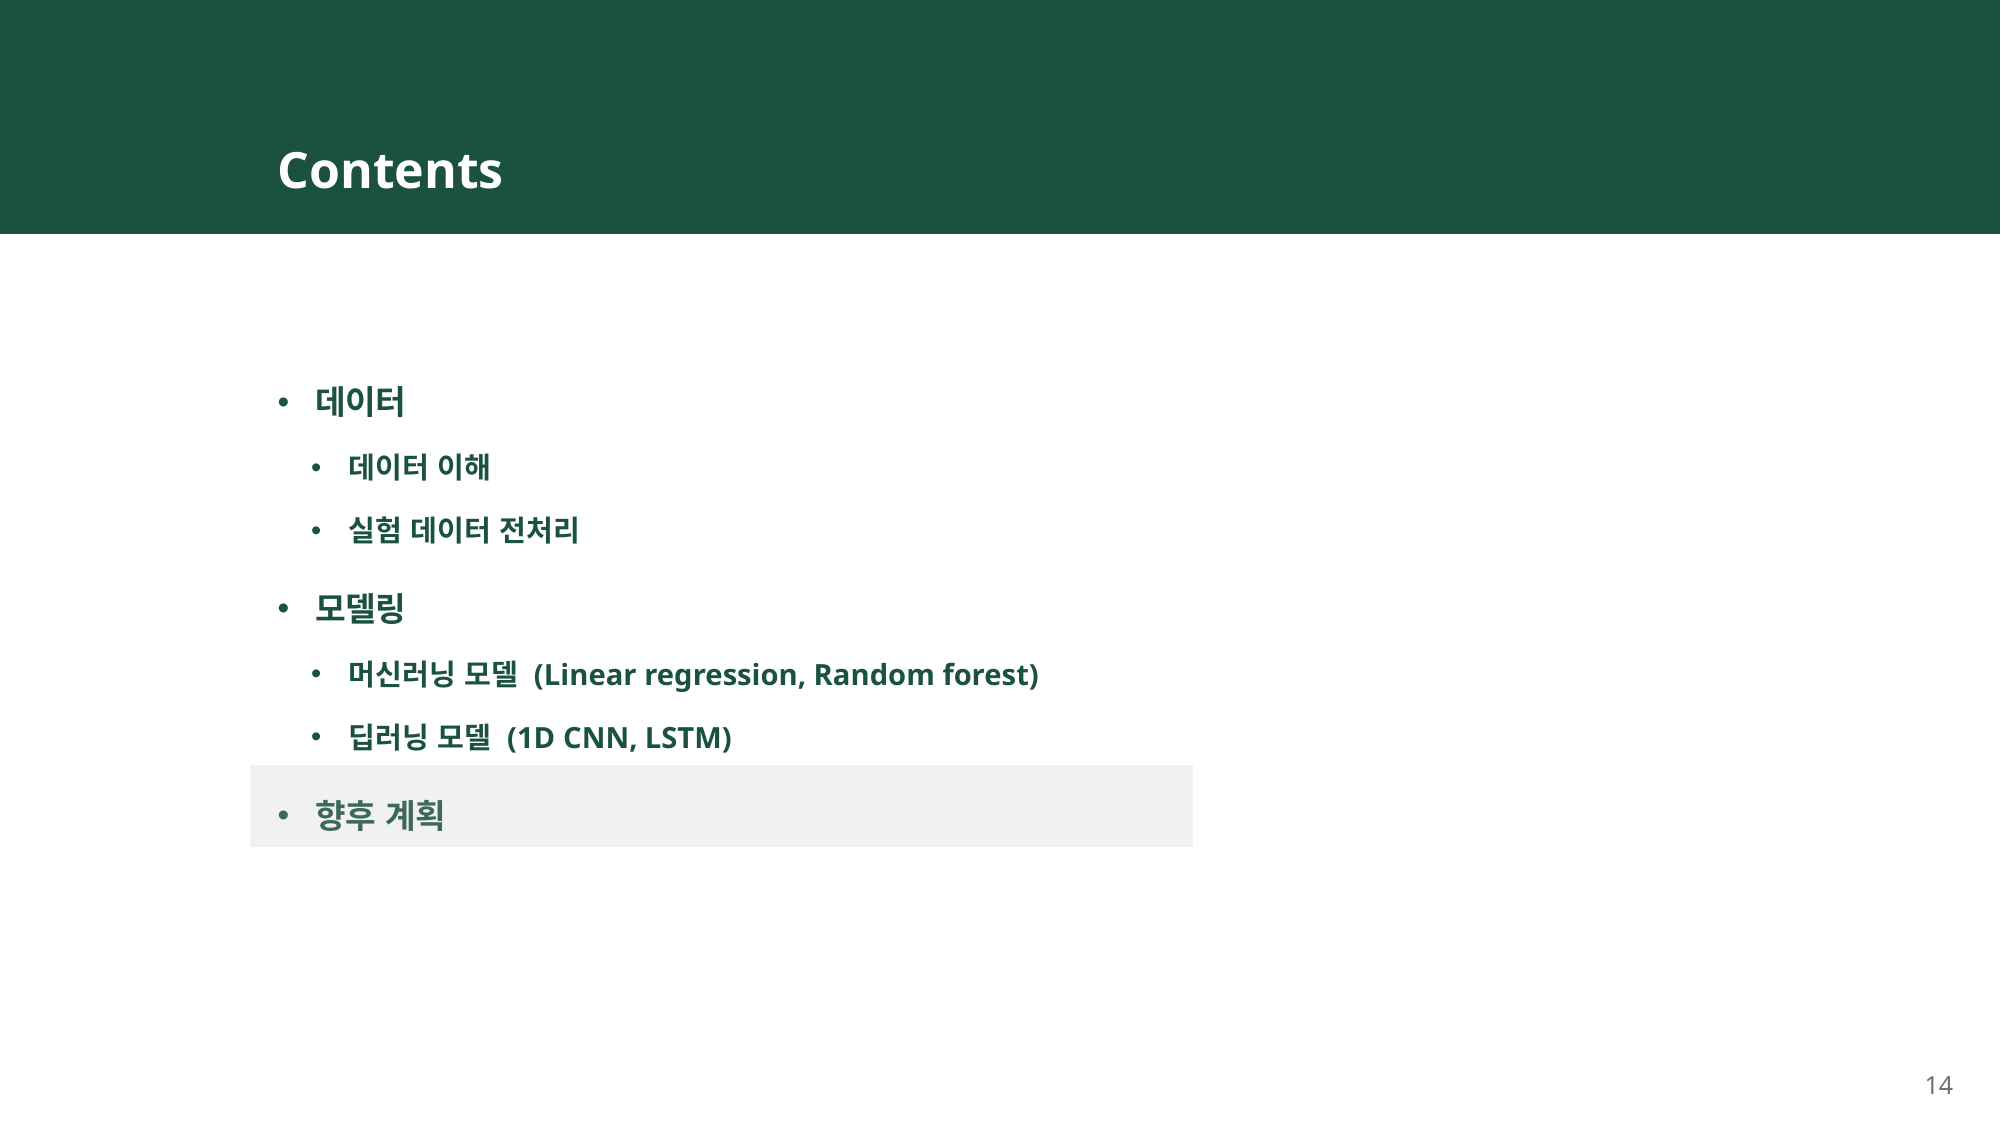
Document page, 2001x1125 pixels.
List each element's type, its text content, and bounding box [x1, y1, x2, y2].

slide_number ‹#› [1518, 1056, 1969, 1117]
title Contents [262, 132, 1100, 213]
text_box [250, 765, 1193, 848]
list 데이터 데이터 이해 실험 데이터 전처리 모델링 머신러닝 모델 (Linear regression, Random forest) 딥러닝 모델 (1D CNN, LSTM) 향후 계획 [262, 354, 1739, 974]
